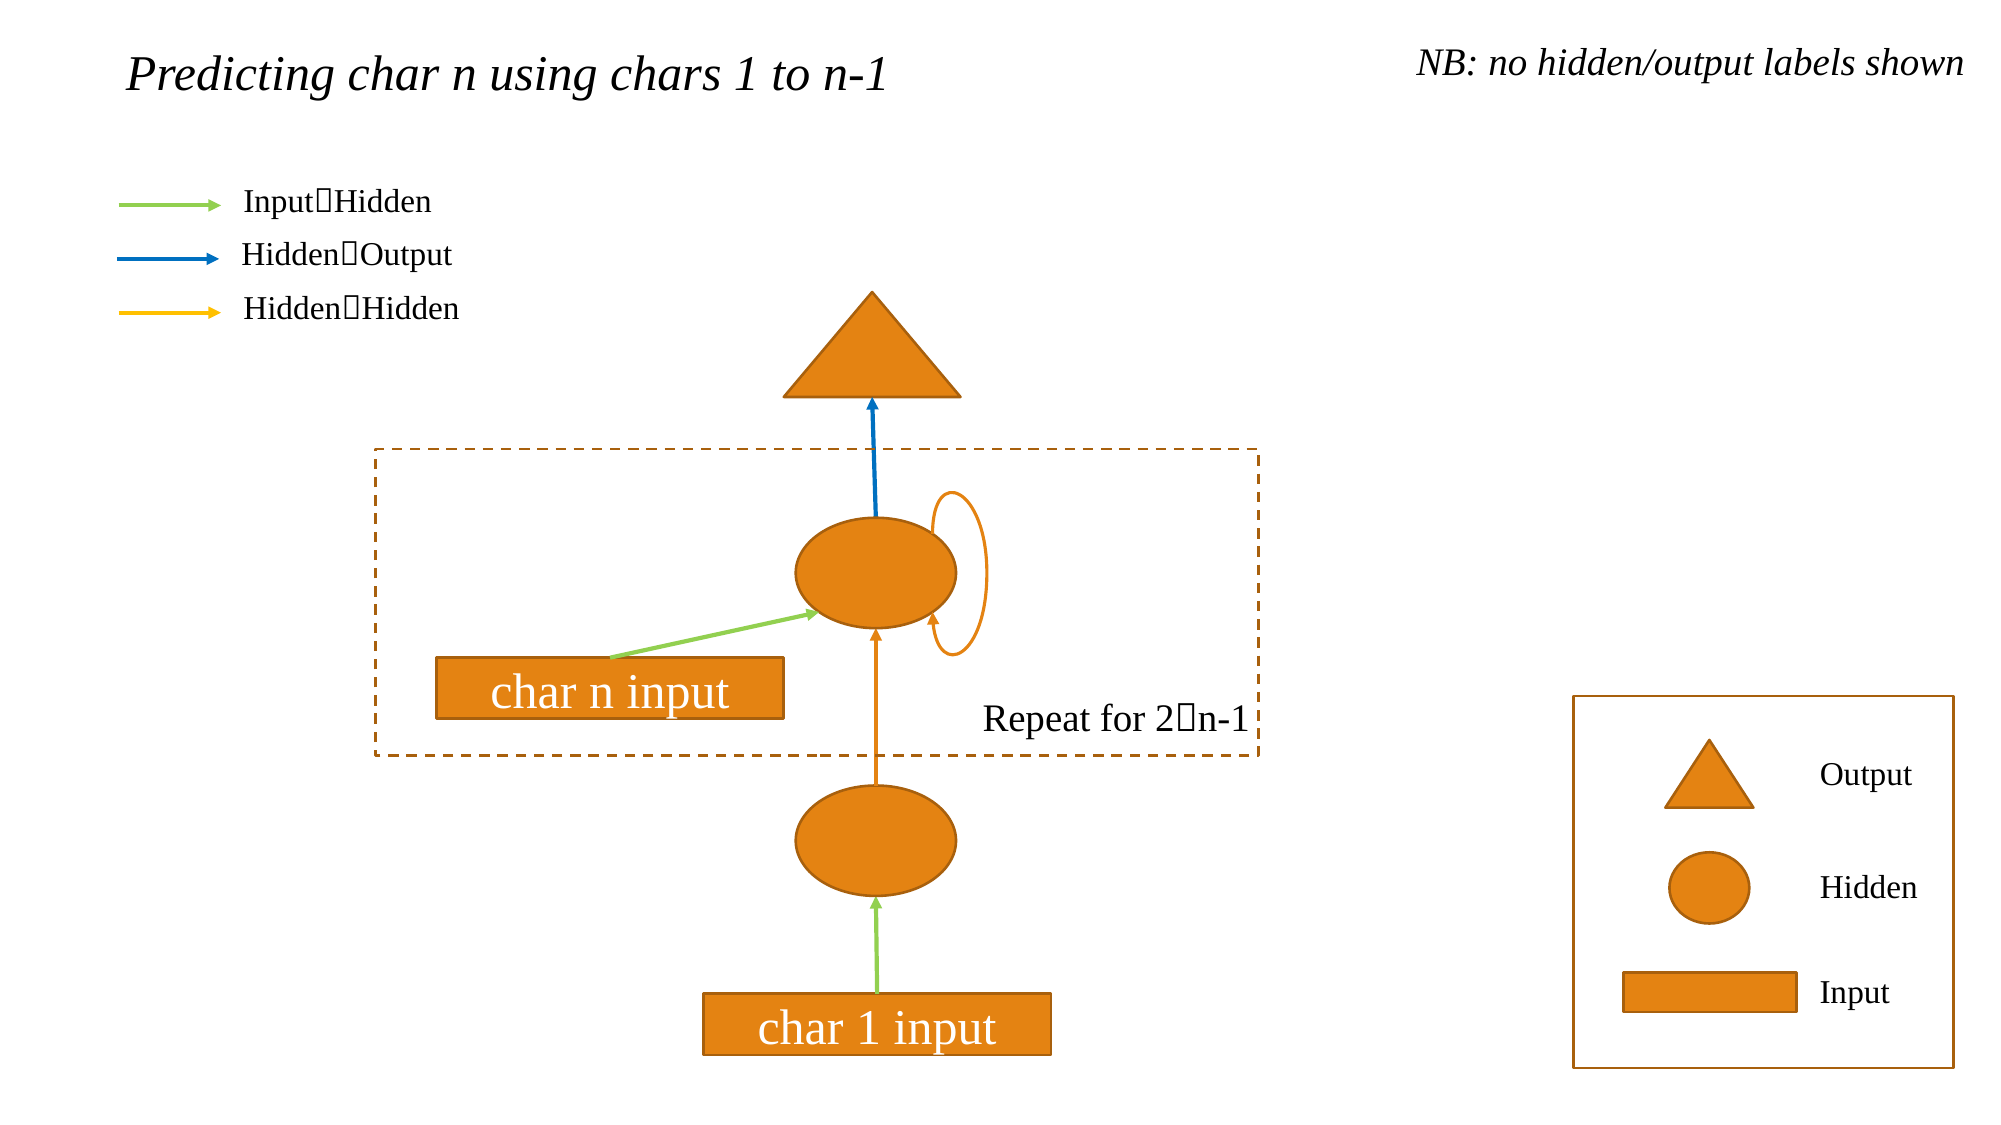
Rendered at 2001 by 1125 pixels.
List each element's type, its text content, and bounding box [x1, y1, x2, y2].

text_box Input [1804, 963, 1906, 1018]
text_box Predicting char n using chars 1 to n-1 [111, 33, 906, 108]
text_box [782, 290, 962, 399]
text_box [609, 611, 820, 659]
text_box [1664, 738, 1755, 809]
text_box [794, 784, 958, 898]
text_box Repeat for 2n-1 [861, 685, 872, 747]
text_box [1622, 971, 1798, 1013]
text_box HiddenOutput [226, 225, 468, 280]
text_box Repeat for 2n-1 [886, 685, 1265, 747]
text_box Output [1804, 744, 1928, 800]
text_box char 1 input [702, 992, 1052, 1056]
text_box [892, 572, 972, 577]
text_box NB: no hidden/output labels shown [1131, 29, 1980, 91]
text_box [1572, 695, 1955, 1069]
text_box [1668, 850, 1751, 925]
text_box InputHidden [228, 171, 448, 225]
text_box Hidden [1804, 858, 1933, 913]
text_box HiddenHidden [228, 279, 475, 334]
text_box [871, 396, 877, 519]
text_box [374, 448, 1260, 757]
